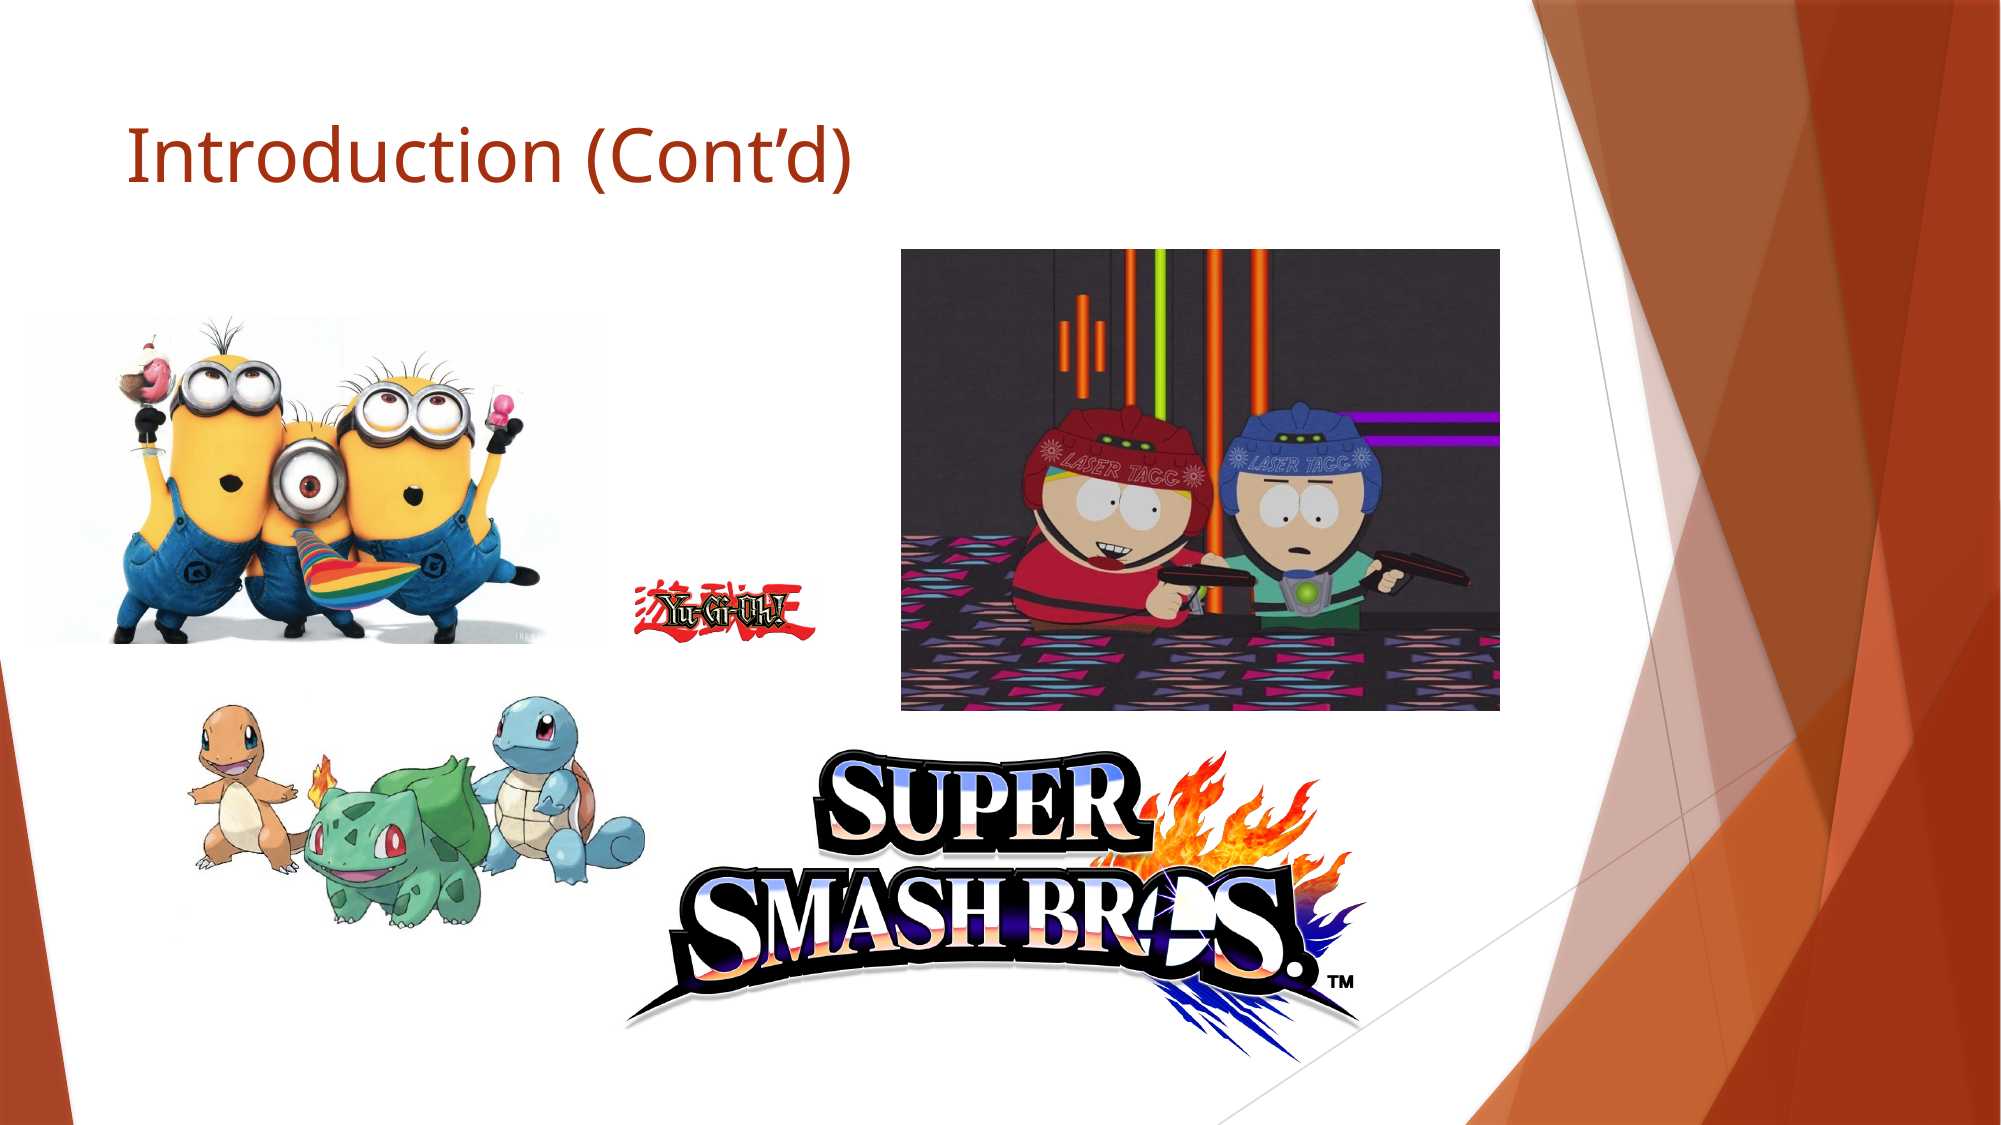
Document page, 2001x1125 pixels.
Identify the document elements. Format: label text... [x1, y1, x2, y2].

picture [25, 316, 608, 644]
picture [900, 248, 1501, 712]
title Introduction (Cont’d) [111, 99, 1522, 317]
picture [172, 686, 1390, 1098]
picture [632, 578, 817, 644]
